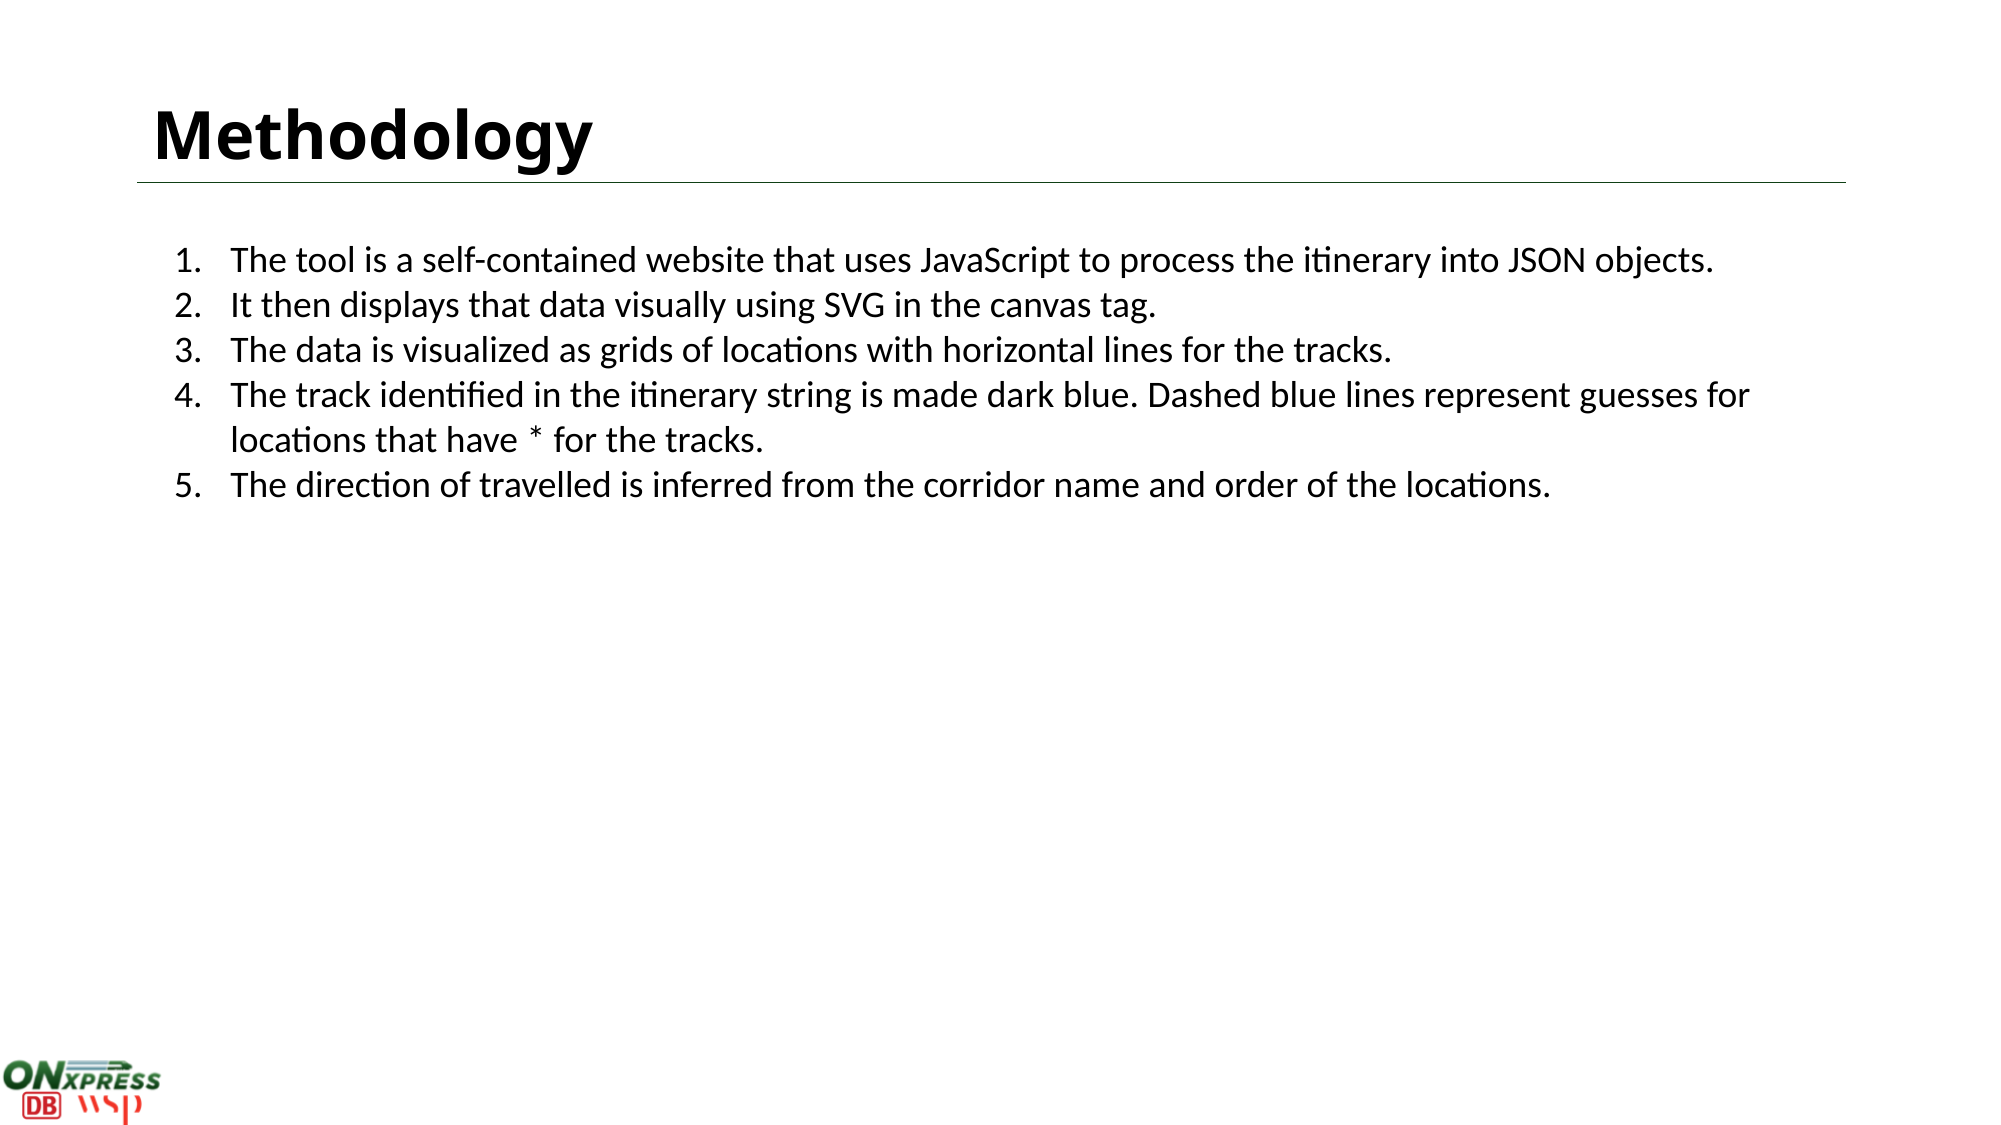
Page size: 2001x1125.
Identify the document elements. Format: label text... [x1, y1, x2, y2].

title Methodology [137, 59, 1846, 217]
picture [0, 1052, 162, 1125]
text_box The tool is a self-contained website that uses JavaScript to process the itinerary into JSON objects. It then displays that data visually using SVG in the canvas tag. The data is visualized as grids of locations with horizontal lines for the tracks. The track identified in the itinerary string is made dark blue. Dashed blue lines represent guesses for locations that have * for the tracks. The direction of travelled is inferred from the corridor name and order of the locations. [159, 227, 1781, 513]
